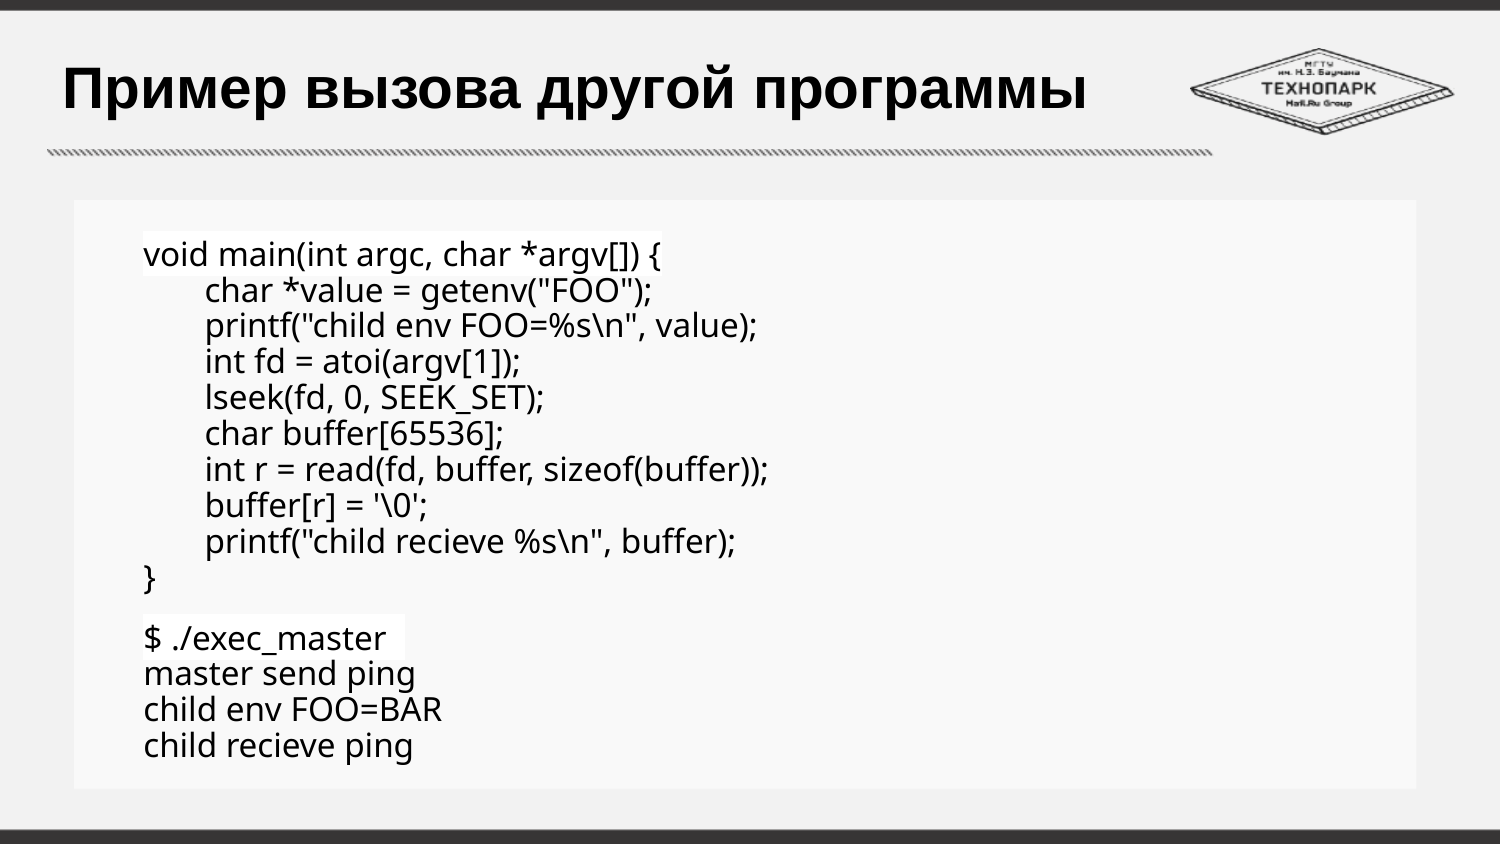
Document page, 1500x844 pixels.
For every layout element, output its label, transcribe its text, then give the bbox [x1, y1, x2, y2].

picture [0, 0, 1500, 844]
title Пример вызова другой программы [47, 31, 1191, 139]
list void main(int argc, char *argv[]) { char *value = getenv("FOO"); printf("child env FOO=%s\n", value); int fd = atoi(argv[1]); lseek(fd, 0, SEEK_SET); char buffer[65536]; int r = read(fd, buffer, sizeof(buffer)); buffer[r] = '\0'; printf("child recieve %s\n", buffer); } $ ./exec_master master send ping child env FOO=BAR child recieve ping [128, 222, 1364, 768]
